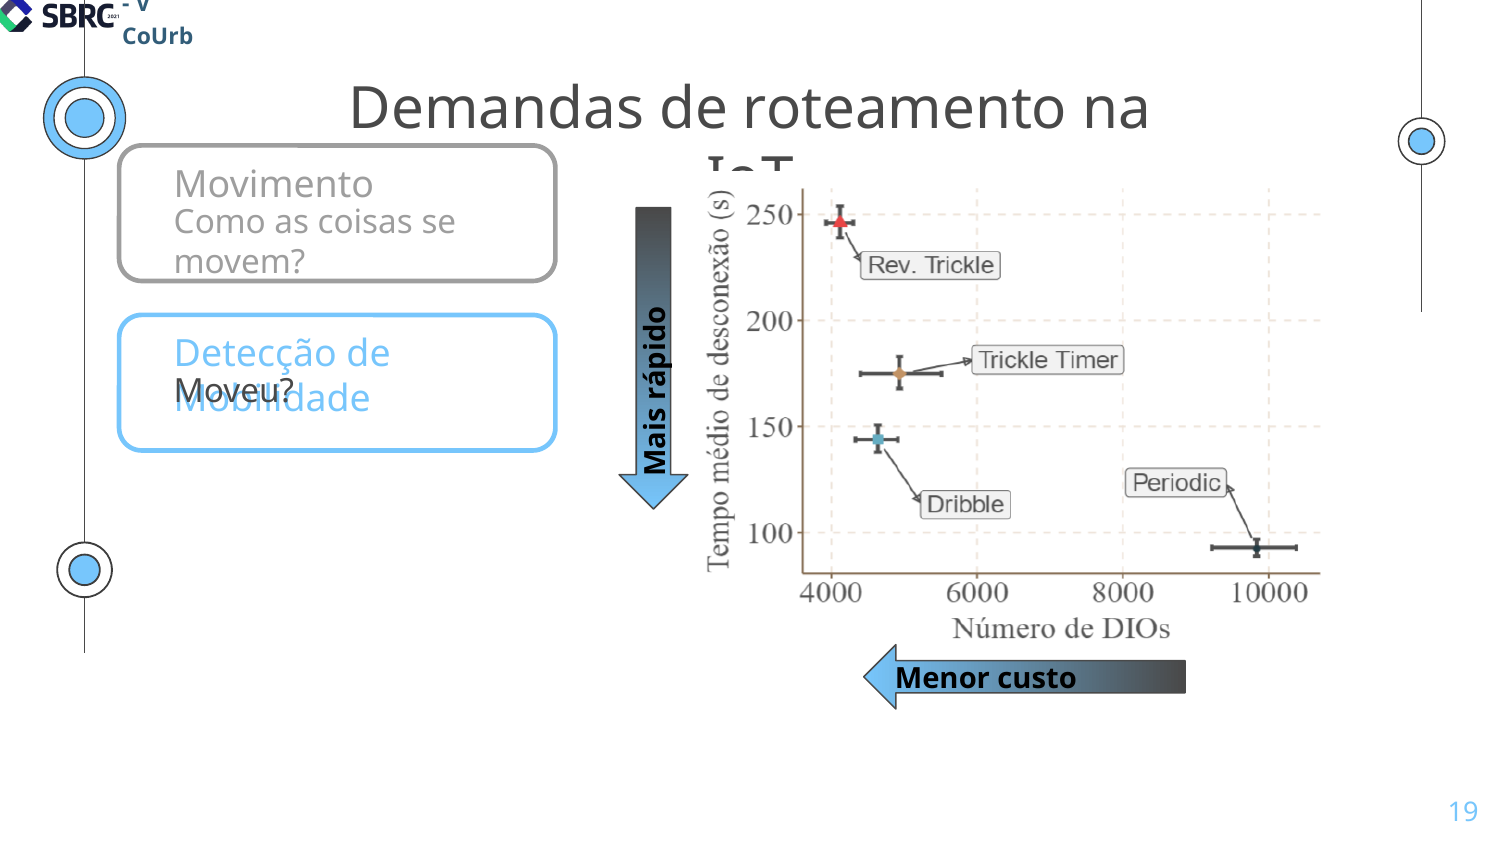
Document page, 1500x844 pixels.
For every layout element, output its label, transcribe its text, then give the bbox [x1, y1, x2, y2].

slide_number ‹#› [1403, 779, 1494, 844]
text_box Mais rápido [619, 207, 682, 509]
text_box [119, 145, 556, 281]
title Demandas de roteamento na IoT [287, 55, 1213, 150]
subtitle Movimento [158, 144, 544, 184]
subtitle Como as coisas se movem? [158, 184, 544, 267]
text_box [119, 314, 556, 451]
subtitle Moveu? [158, 354, 544, 436]
picture [85, 0, 119, 32]
text_box Menor custo [863, 653, 1186, 710]
picture [687, 171, 1323, 645]
picture [0, 0, 84, 32]
subtitle Detecção de Mobilidade [158, 314, 544, 354]
